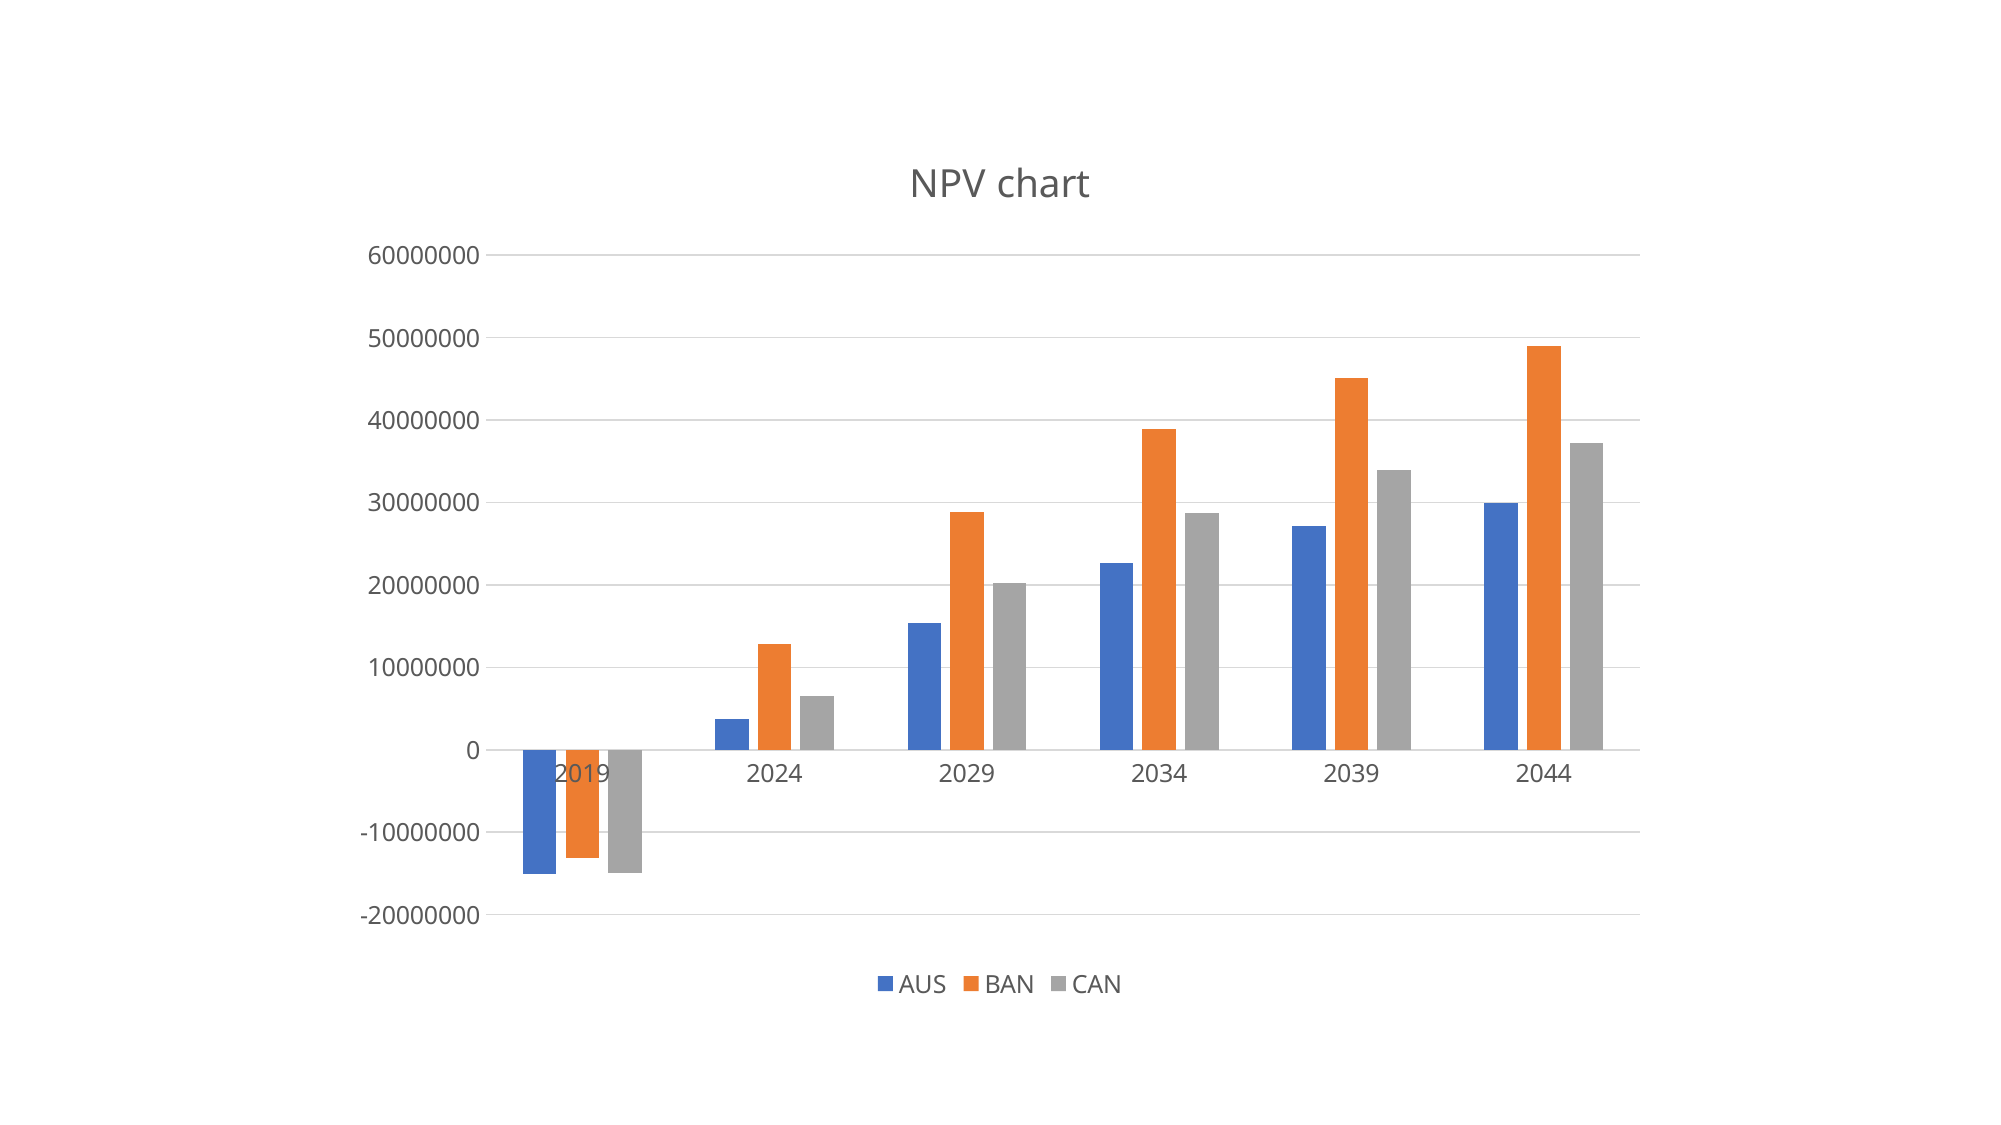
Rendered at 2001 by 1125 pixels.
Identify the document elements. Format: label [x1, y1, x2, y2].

chart [333, 117, 1667, 1007]
